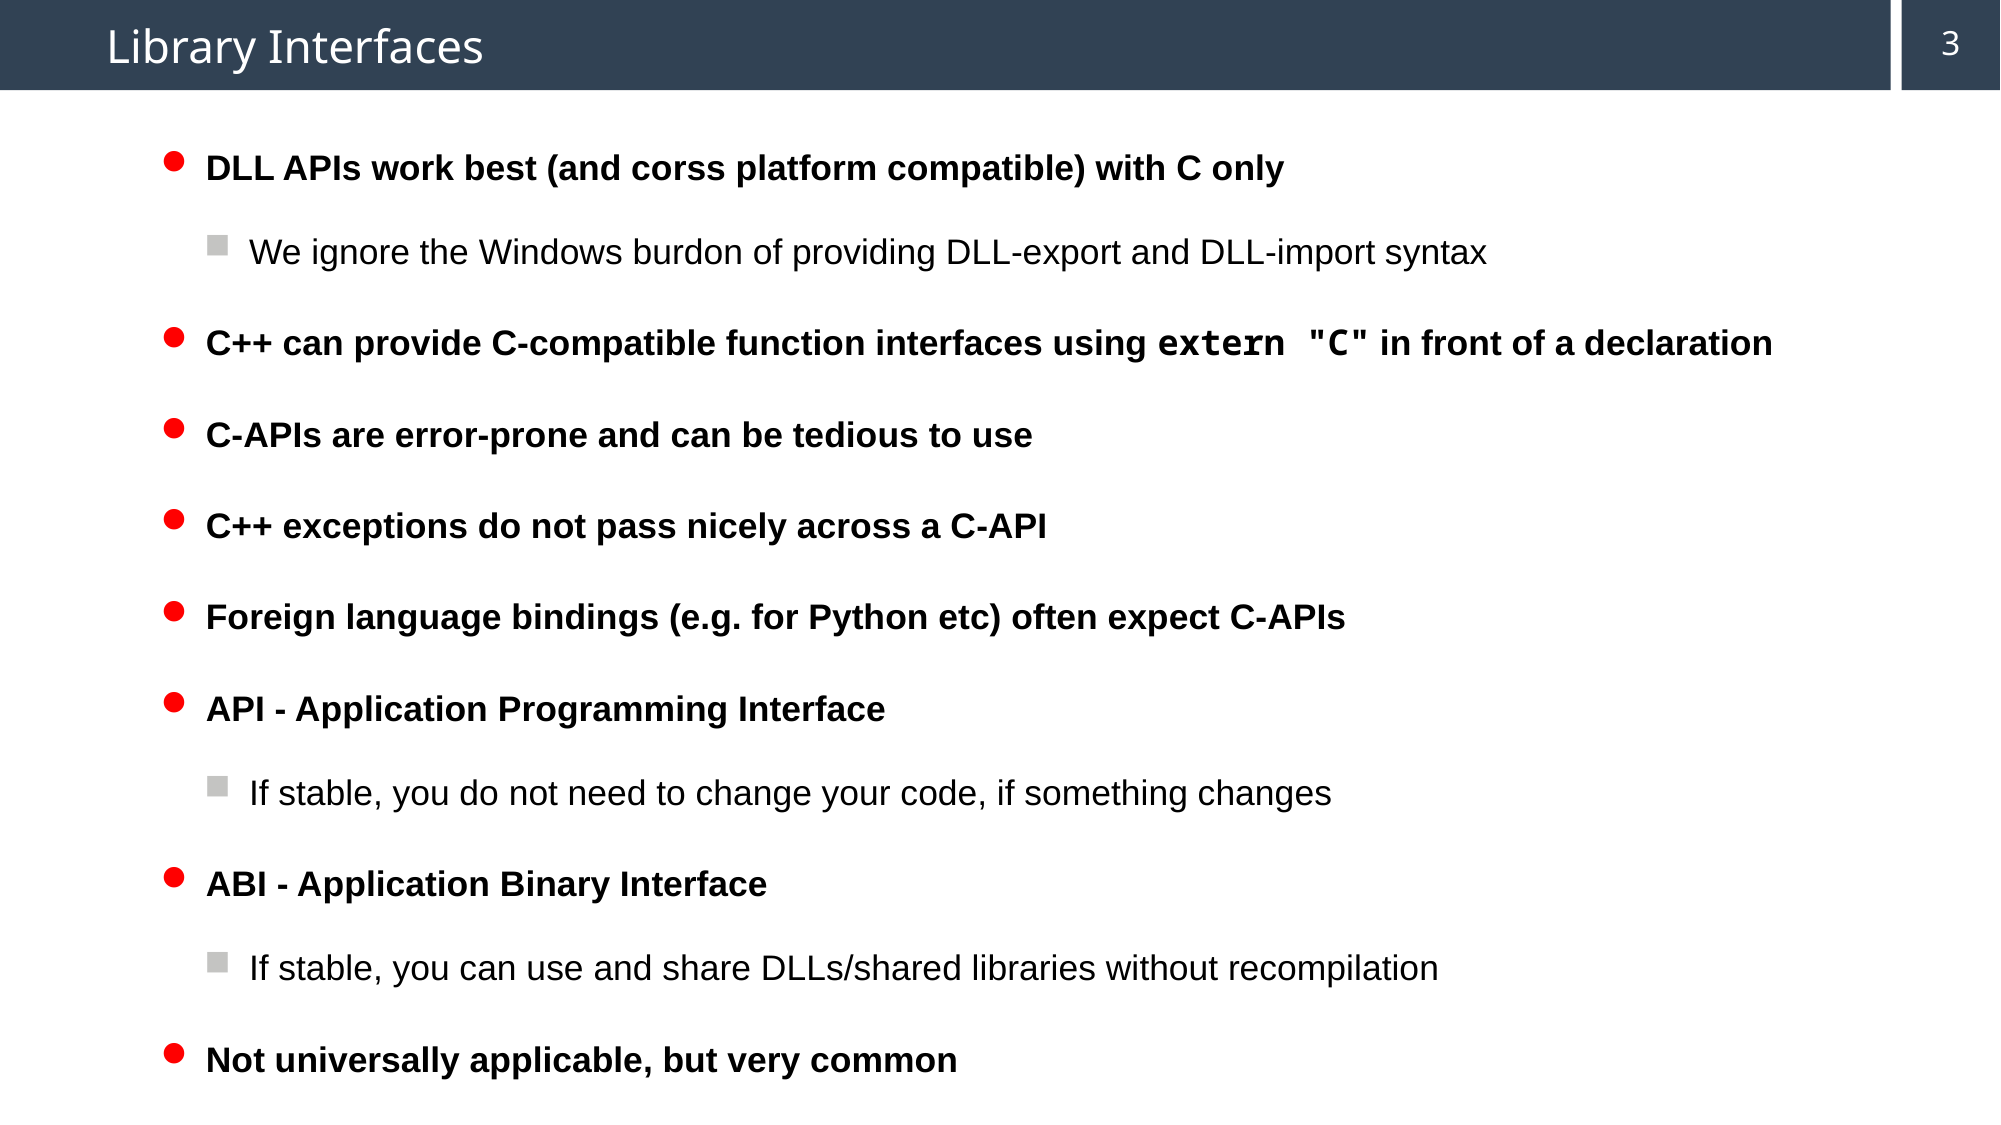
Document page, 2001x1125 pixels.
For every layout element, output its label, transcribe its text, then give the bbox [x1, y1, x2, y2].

title Library Interfaces [0, 0, 1891, 91]
list DLL APIs work best (and corss platform compatible) with C only We ignore the Windows burdon of providing DLL-export and DLL-import syntax C++ can provide C-compatible function interfaces using extern "C" in front of a declaration C-APIs are error-prone and can be tedious to use C++ exceptions do not pass nicely across a C-API Foreign language bindings (e.g. for Python etc) often expect C-APIs API - Application Programming Interface If stable, you do not need to change your code, if something changes ABI - Application Binary Interface If stable, you can use and share DLLs/shared libraries without recompilation Not universally applicable, but very common [102, 137, 1898, 1113]
slide_number 3 [1901, 0, 2000, 91]
